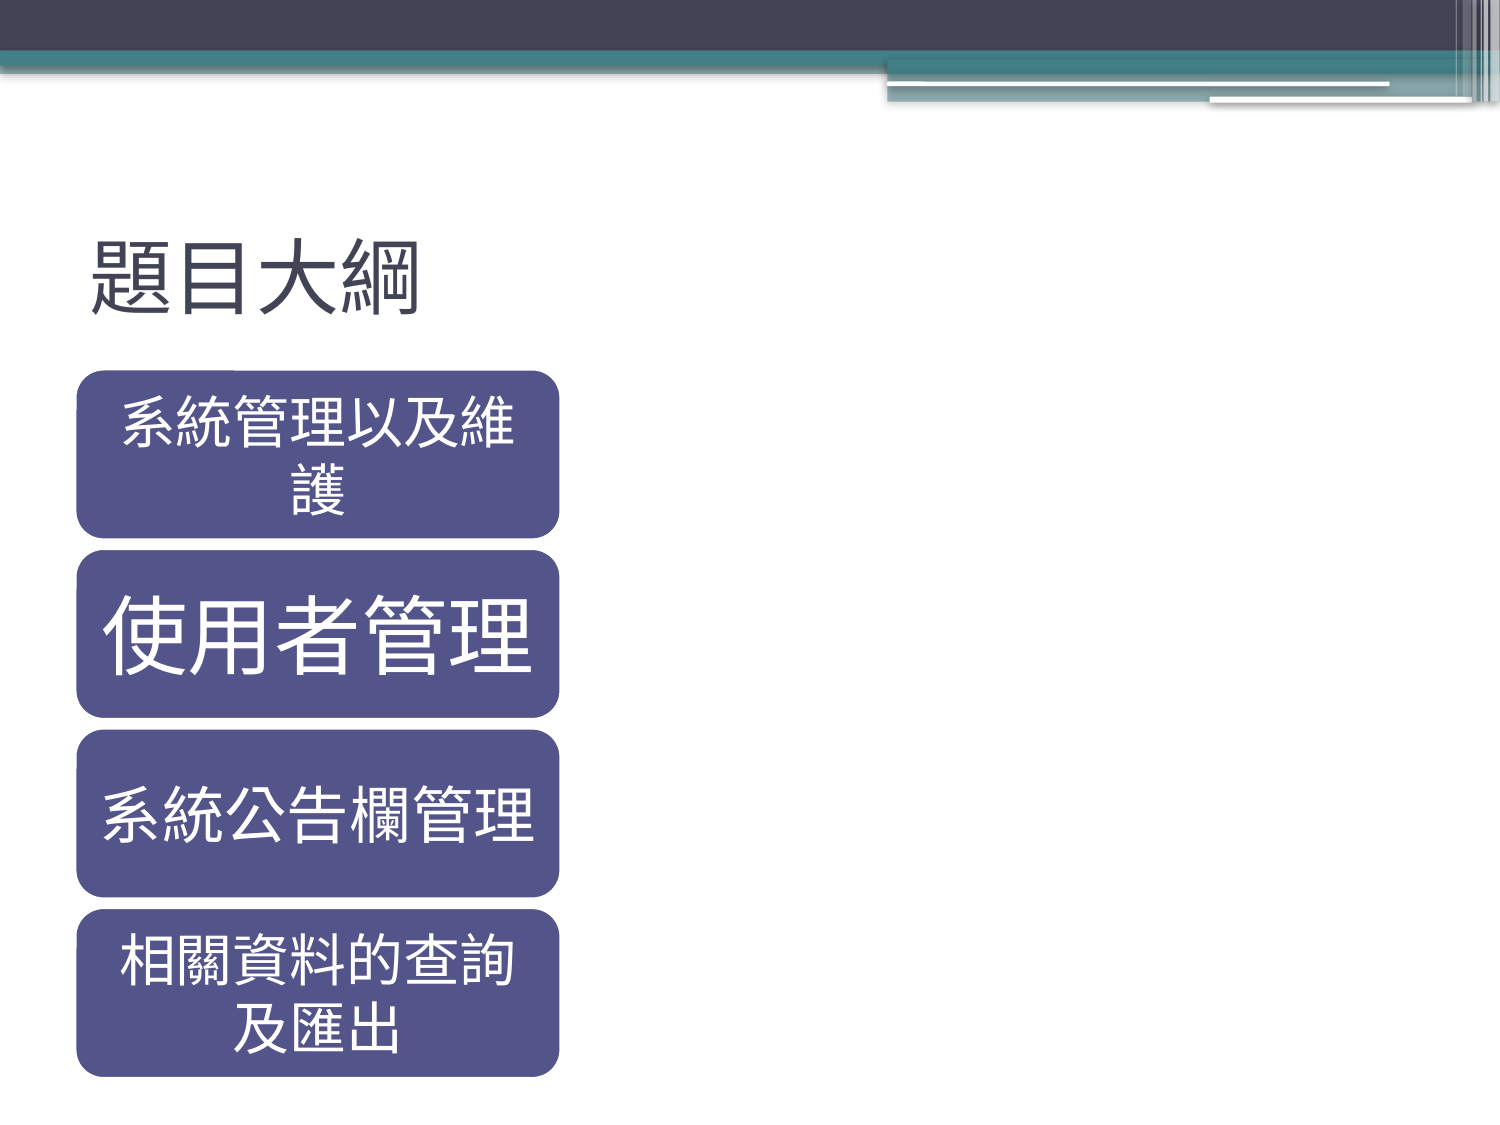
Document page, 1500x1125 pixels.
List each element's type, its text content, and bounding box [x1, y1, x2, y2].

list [74, 368, 1426, 1079]
title 題目大綱 [75, 187, 1425, 363]
